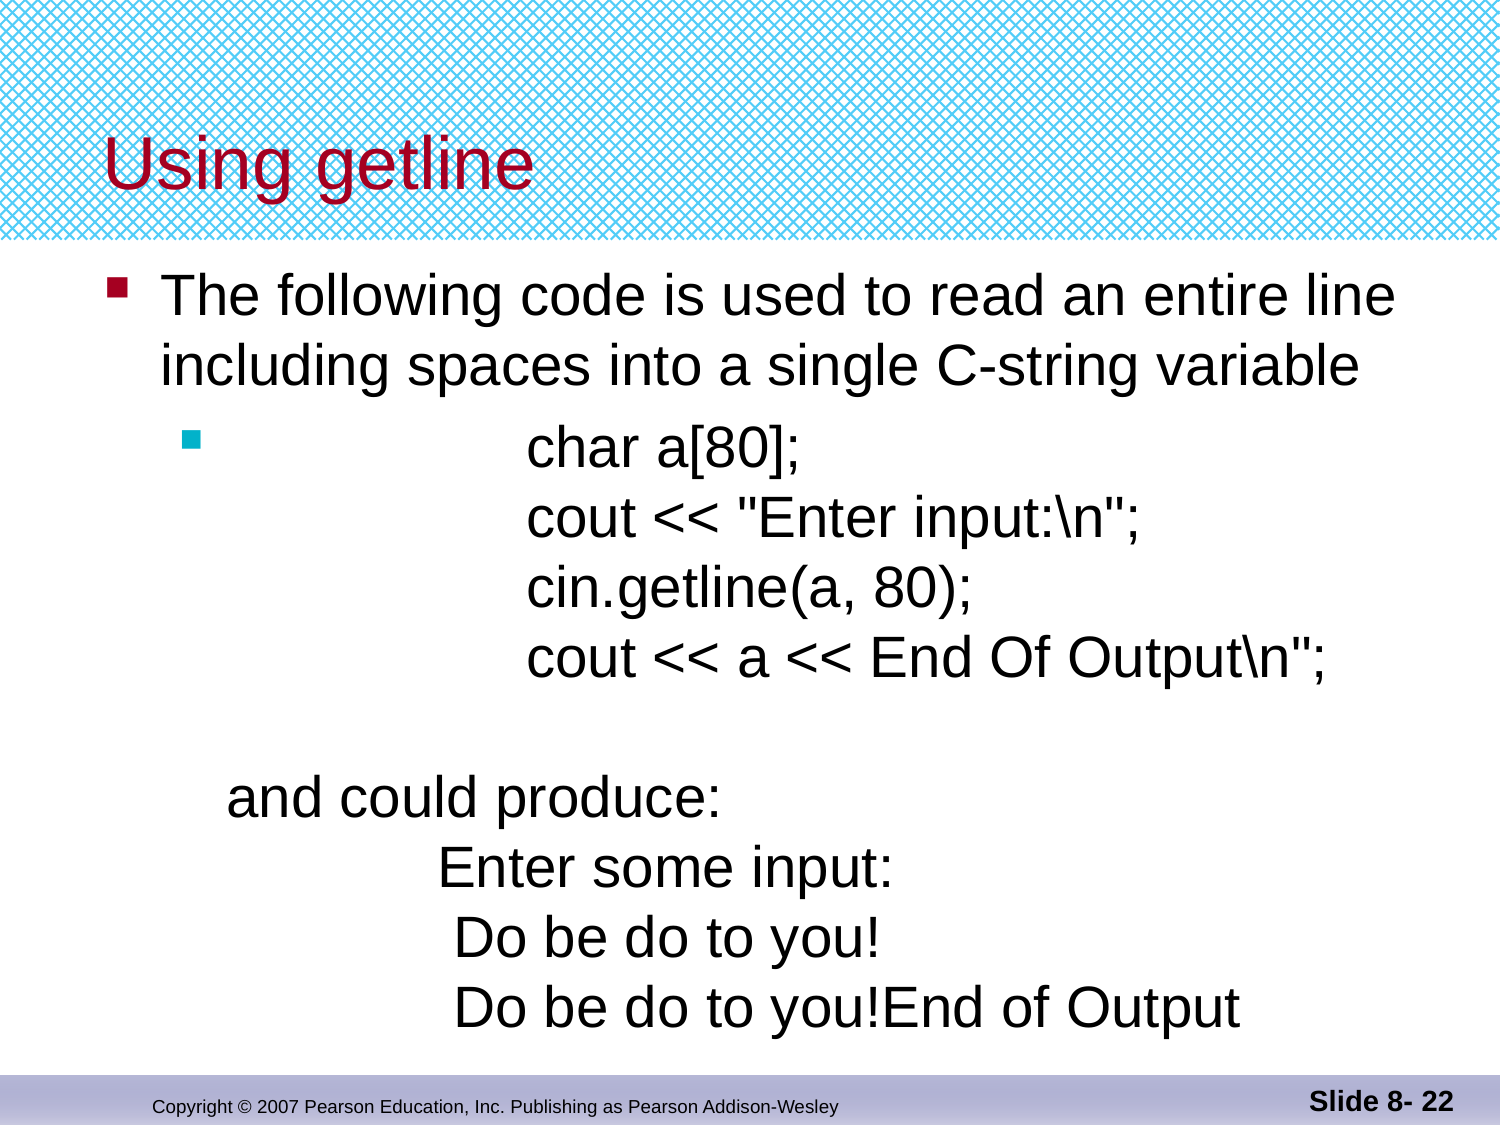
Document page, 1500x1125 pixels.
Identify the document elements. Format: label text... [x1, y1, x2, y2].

slide_number Slide 8- 22 [1156, 1049, 1470, 1125]
list The following code is used to read an entire line including spaces into a single C-string variable char a[80]; cout << "Enter input:\n"; cin.getline(a, 80); cout << a << End Of Output\n"; and could produce: Enter some input: Do be do to you! Do be do to you!End of Output [89, 249, 1451, 1001]
title Using getline [87, 49, 1451, 213]
